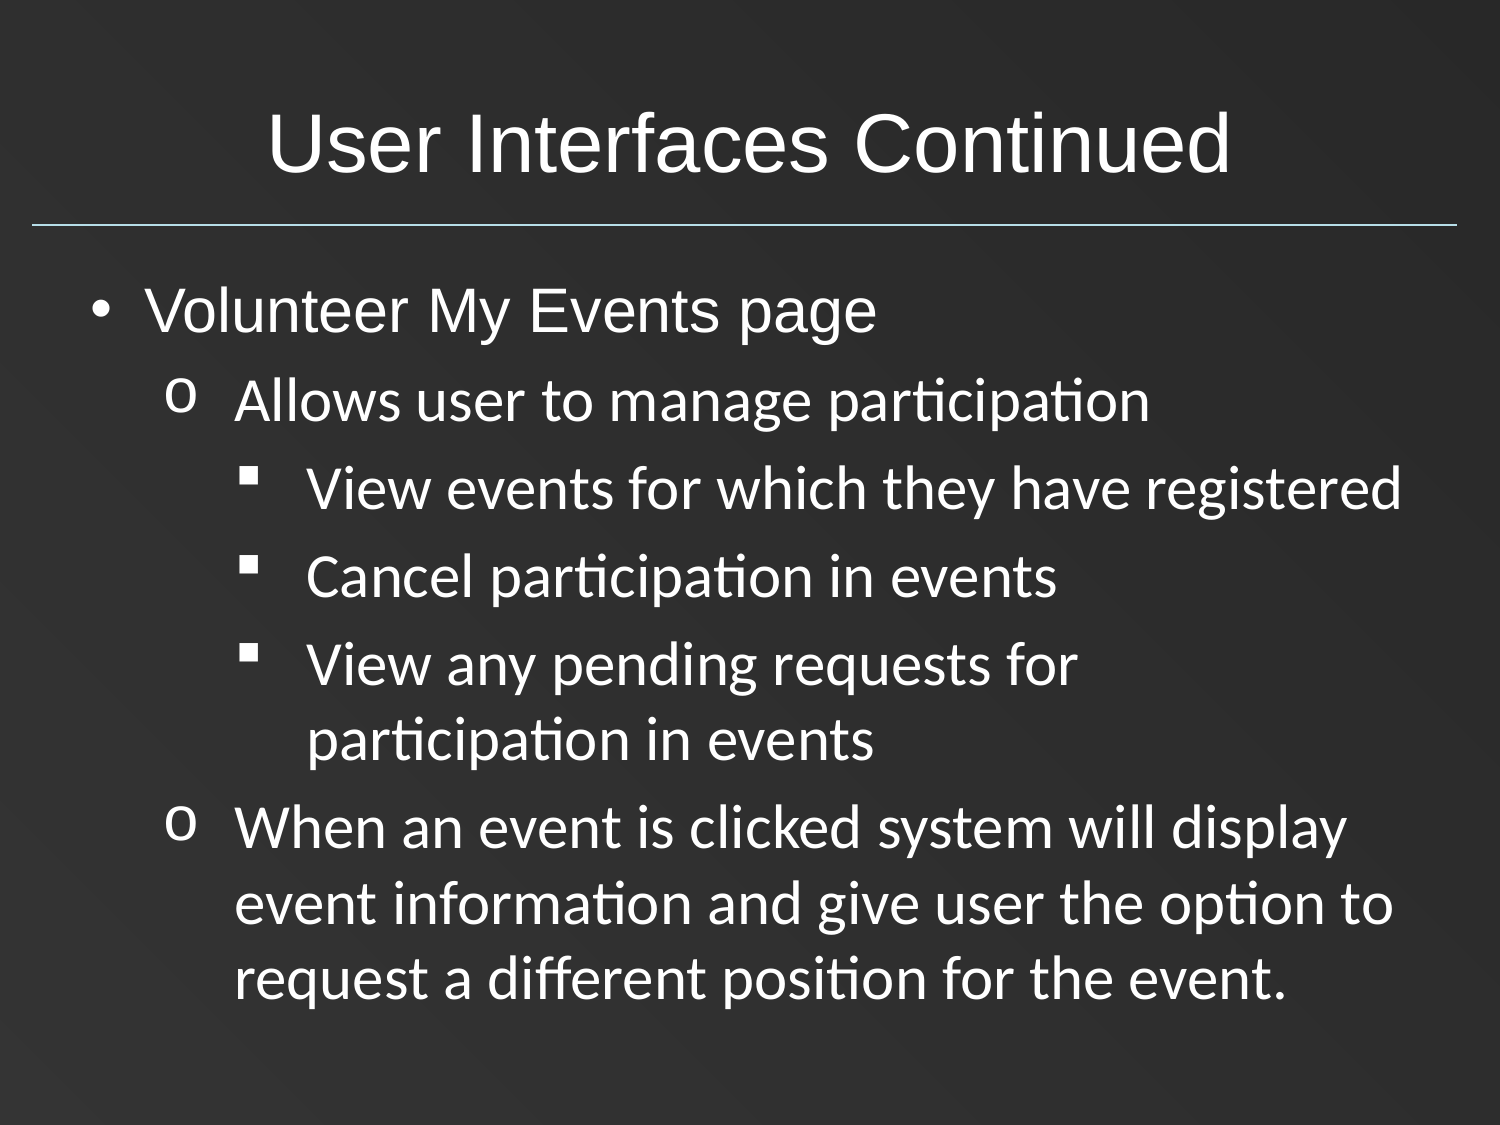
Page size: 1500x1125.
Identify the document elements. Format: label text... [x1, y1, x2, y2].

list Volunteer My Events page Allows user to manage participation View events for which they have registered Cancel participation in events View any pending requests for participation in events When an event is clicked system will display event information and give user the option to request a different position for the event. [74, 262, 1426, 1101]
title User Interfaces Continued [74, 44, 1426, 233]
